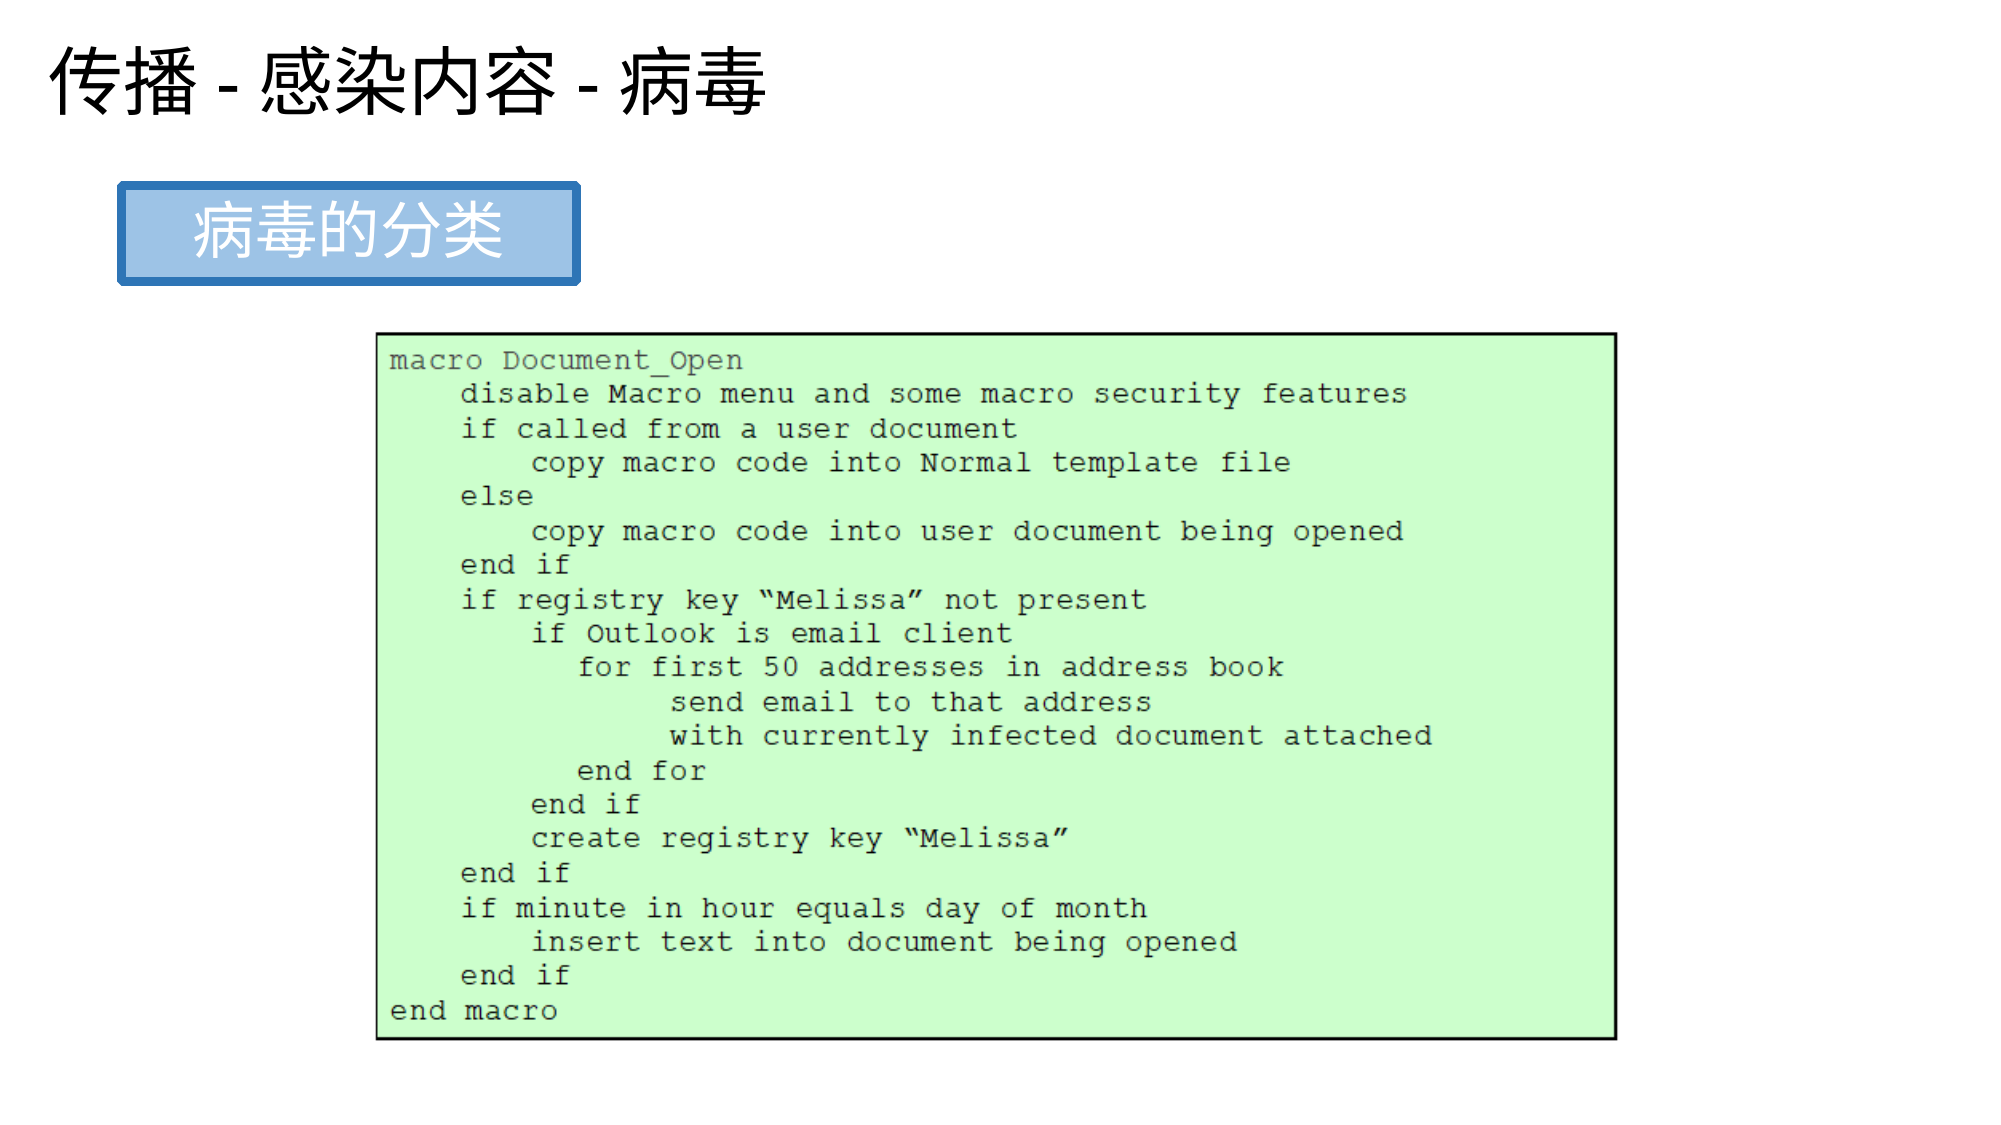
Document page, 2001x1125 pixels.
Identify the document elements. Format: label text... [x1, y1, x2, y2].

text_box 病毒的分类 [121, 185, 577, 282]
picture [349, 307, 1651, 1047]
text_box 传播-感染内容-病毒 [31, 0, 919, 160]
